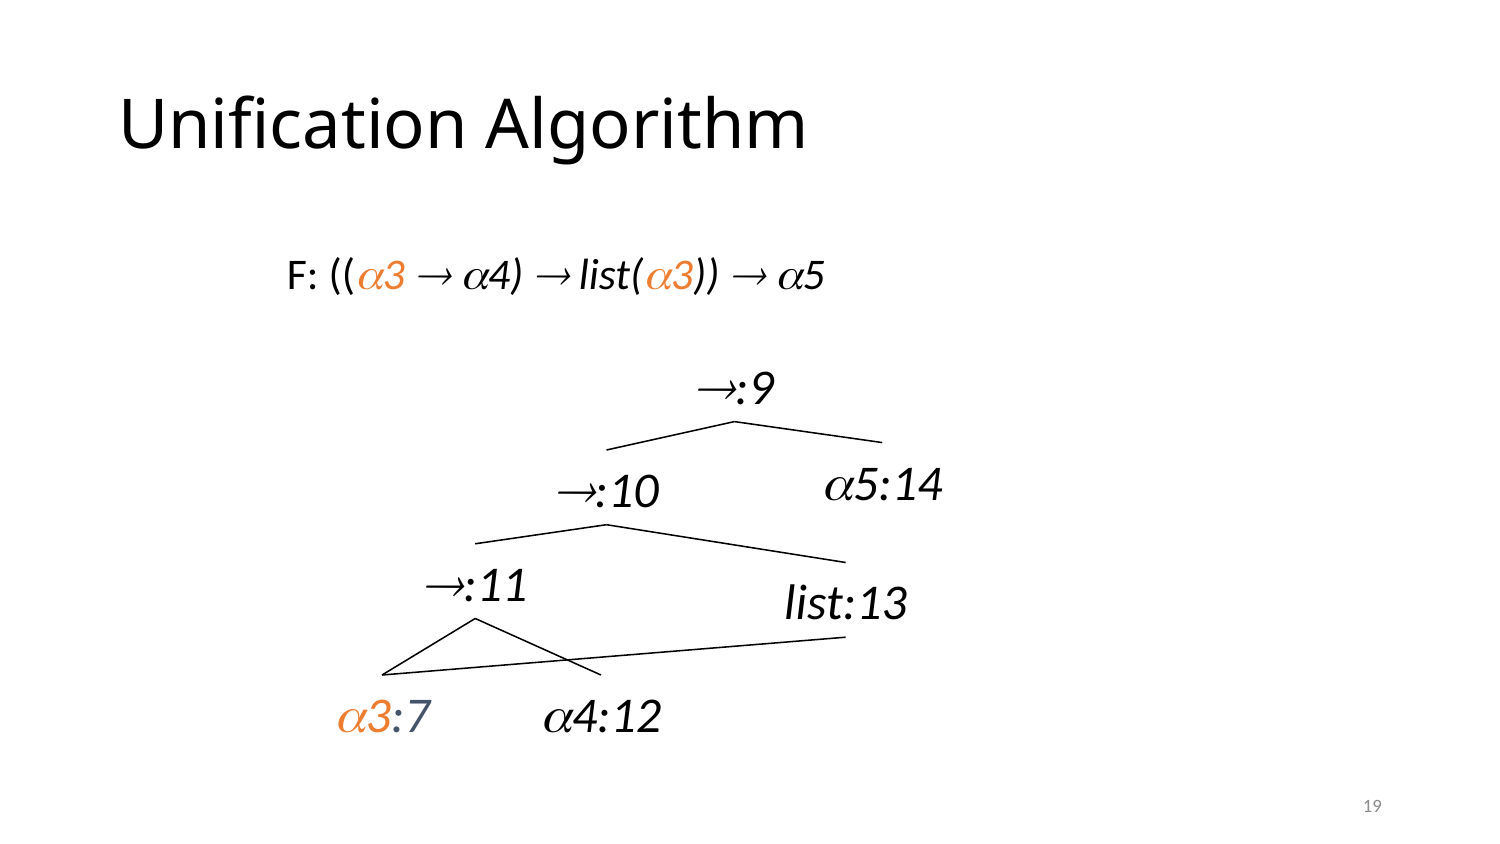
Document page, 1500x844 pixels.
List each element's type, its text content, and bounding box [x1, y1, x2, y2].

text_box 3:7 [319, 674, 445, 750]
title Unification Algorithm [103, 44, 1397, 208]
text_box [475, 619, 601, 638]
text_box 4:12 [525, 675, 677, 750]
text_box :11 [408, 543, 543, 619]
slide_number 19 [1059, 782, 1397, 827]
text_box :10 [539, 449, 674, 525]
text_box :9 [679, 346, 789, 422]
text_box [475, 525, 606, 544]
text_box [381, 619, 475, 638]
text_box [734, 422, 883, 443]
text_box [606, 422, 735, 450]
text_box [381, 638, 846, 675]
list F: ((3  4)  list(3))  5 [271, 243, 1238, 319]
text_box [606, 525, 846, 563]
text_box list:13 [769, 562, 922, 638]
text_box 5:14 [806, 442, 958, 518]
